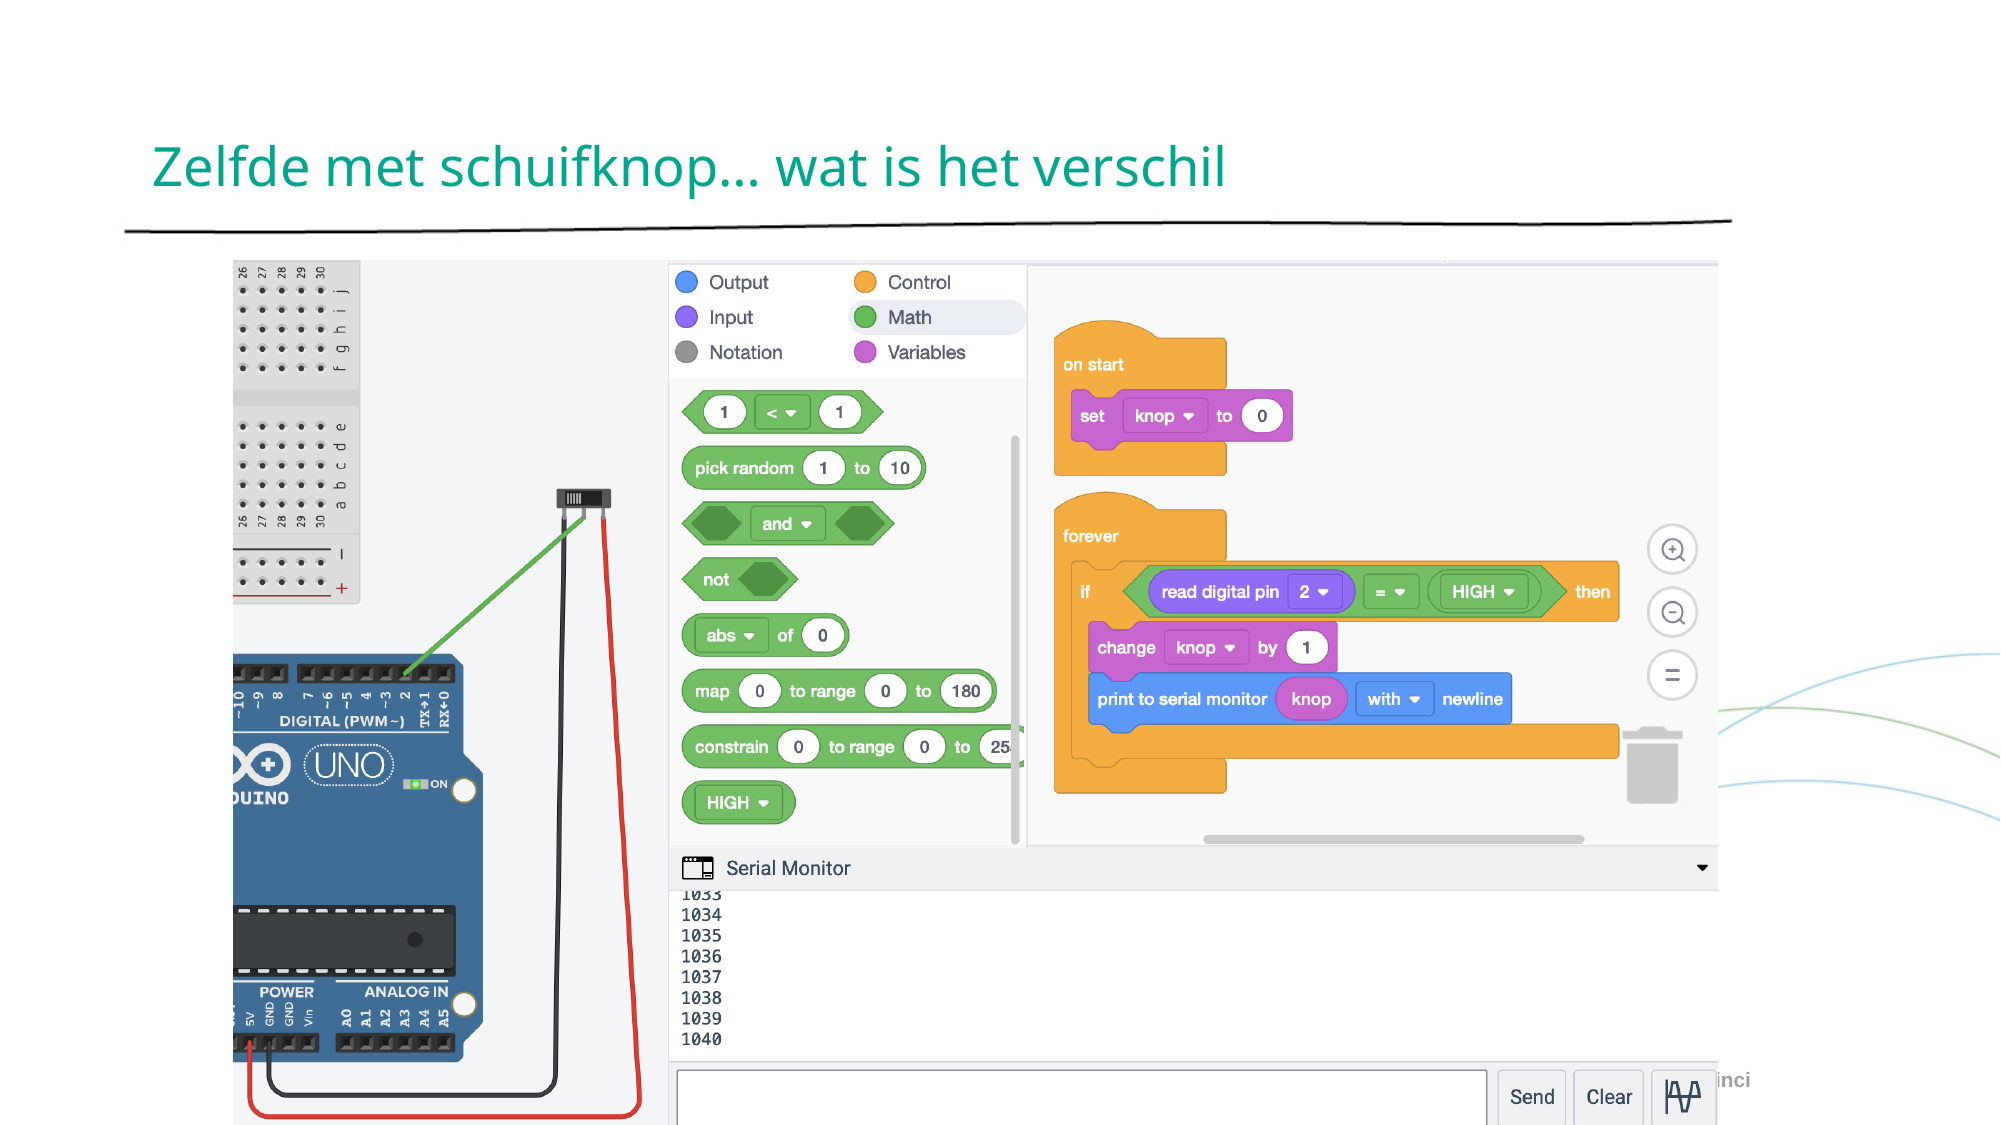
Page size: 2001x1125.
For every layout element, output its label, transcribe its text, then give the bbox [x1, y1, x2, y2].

title Zelfde met schuifknop… wat is het verschil [137, 59, 1863, 278]
picture [0, 0, 2001, 1125]
